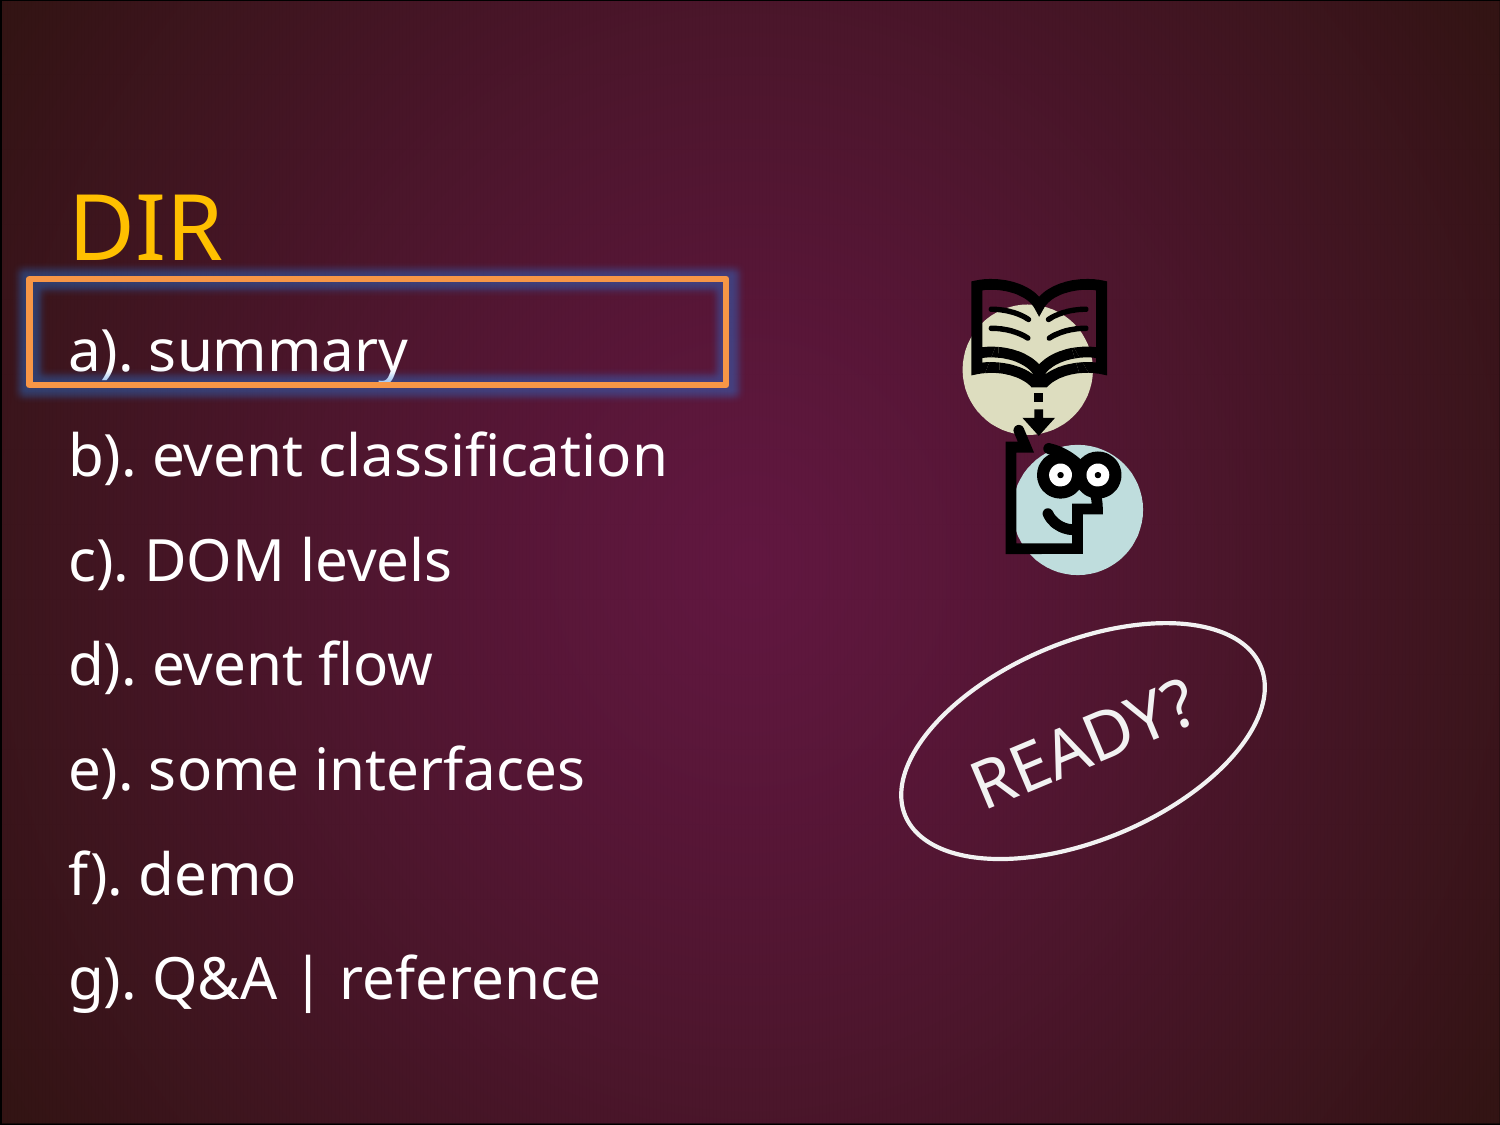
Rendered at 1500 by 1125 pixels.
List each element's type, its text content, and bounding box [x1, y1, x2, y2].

picture [0, 0, 1500, 1125]
text_box READY? [899, 621, 1267, 862]
text_box [27, 277, 728, 387]
title DIR a). summary b). event classification c). DOM levels d). event flow e). some interfaces f). demo g). Q&A | reference [53, 78, 1436, 1047]
